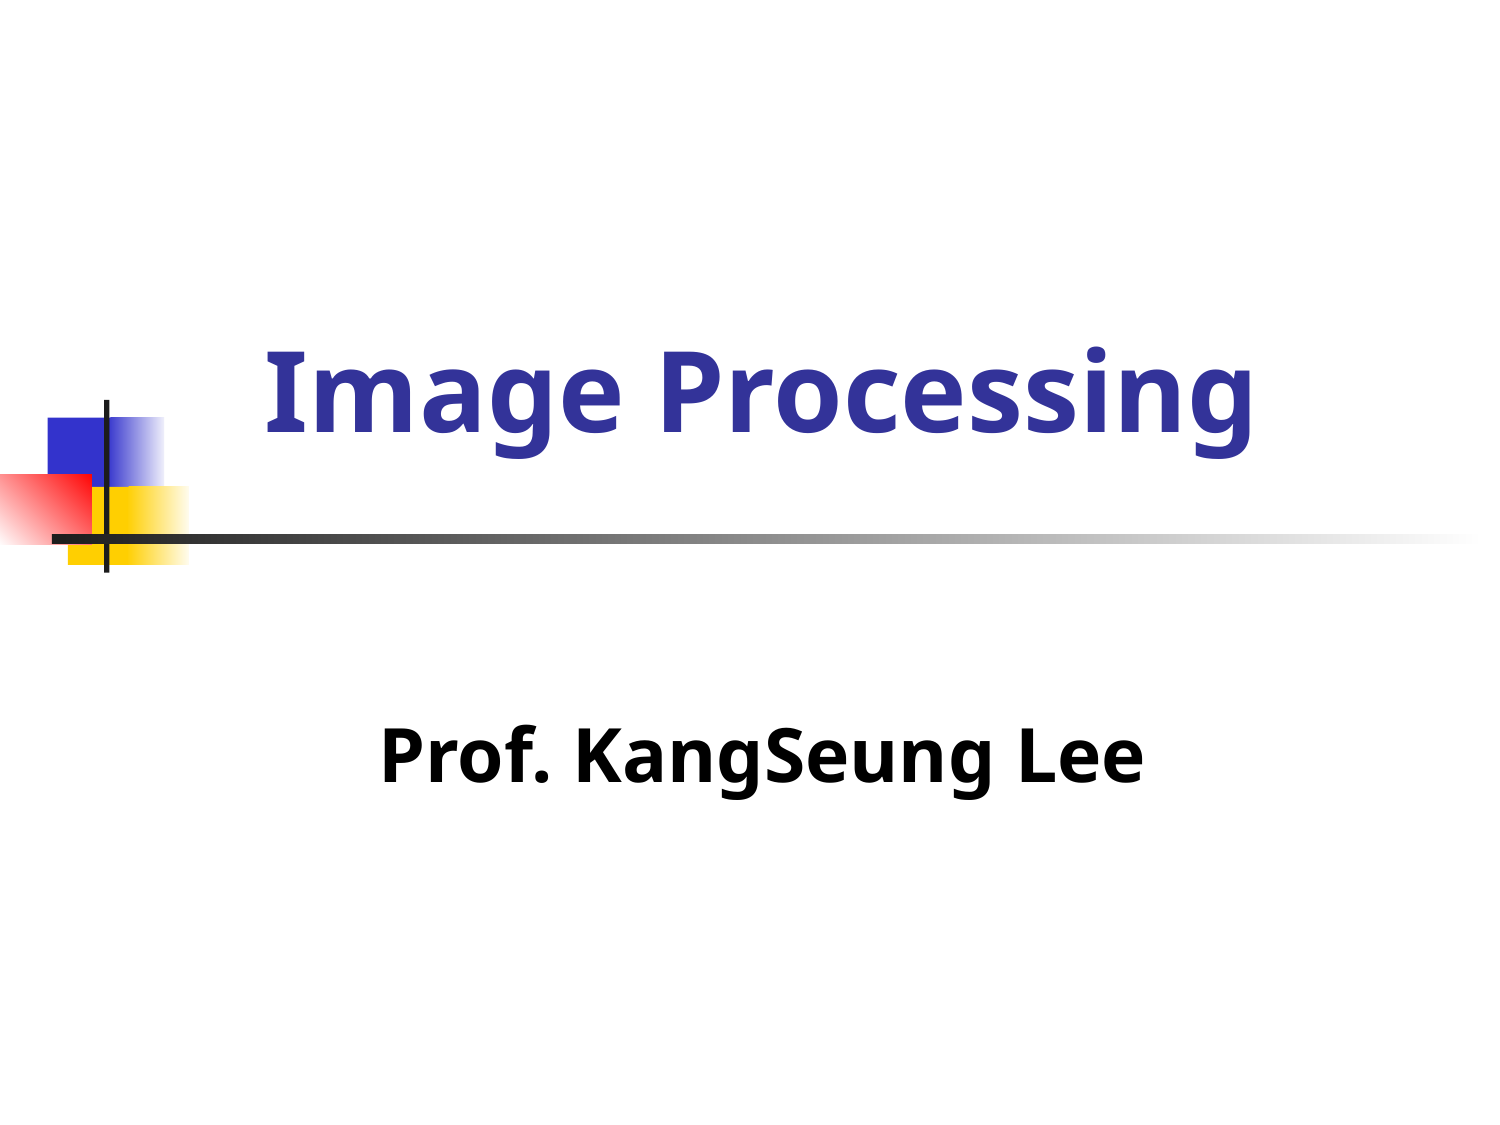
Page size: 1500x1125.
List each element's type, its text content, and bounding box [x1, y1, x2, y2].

title Image Processing [249, 337, 1313, 463]
subtitle Prof. KangSeung Lee [237, 699, 1288, 988]
